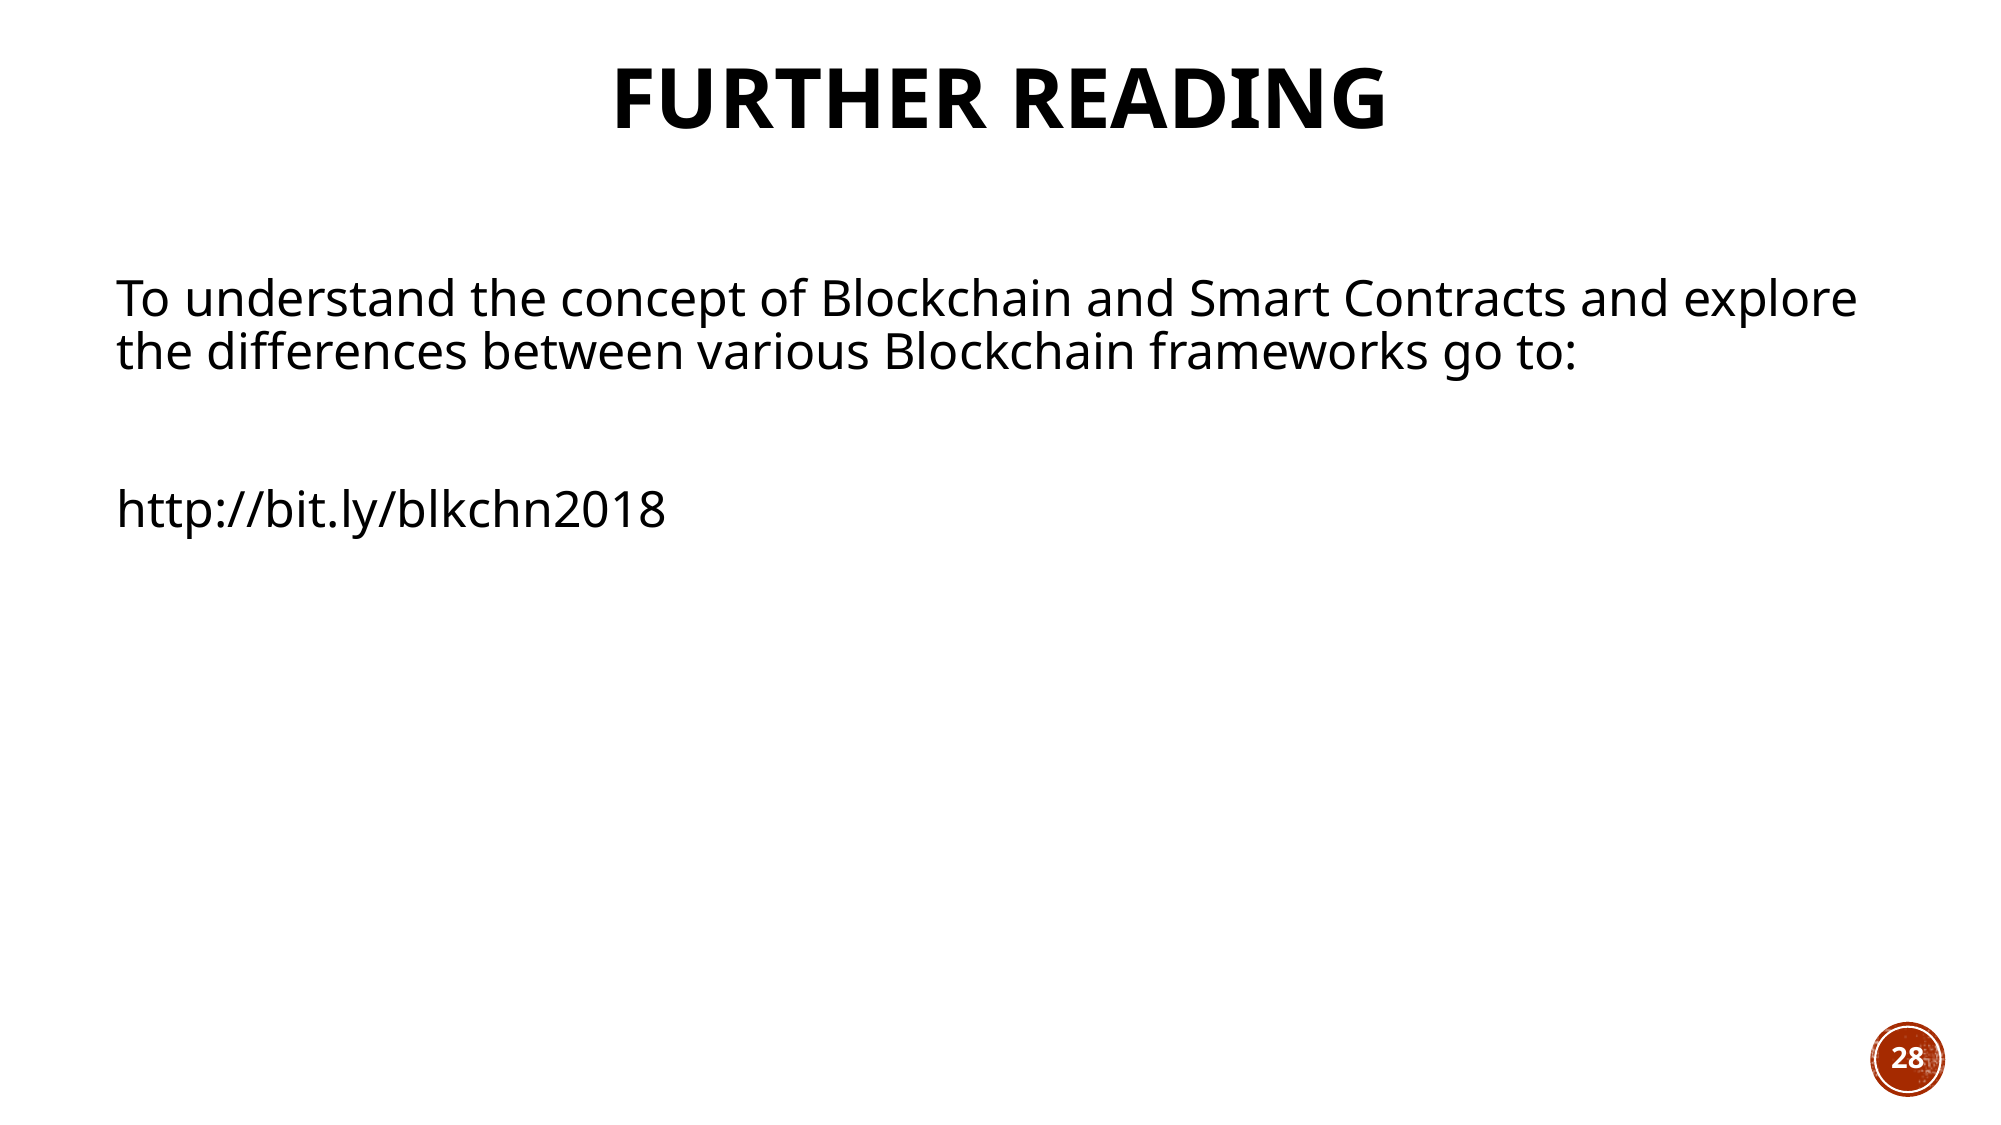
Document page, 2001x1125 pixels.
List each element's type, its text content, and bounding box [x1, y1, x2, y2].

slide_number 28 [1855, 1028, 1961, 1089]
list To understand the concept of Blockchain and Smart Contracts and explore the differences between various Blockchain frameworks go to: http://bit.ly/blkchn2018 [101, 180, 1934, 1029]
title Further READING [175, 0, 1826, 180]
